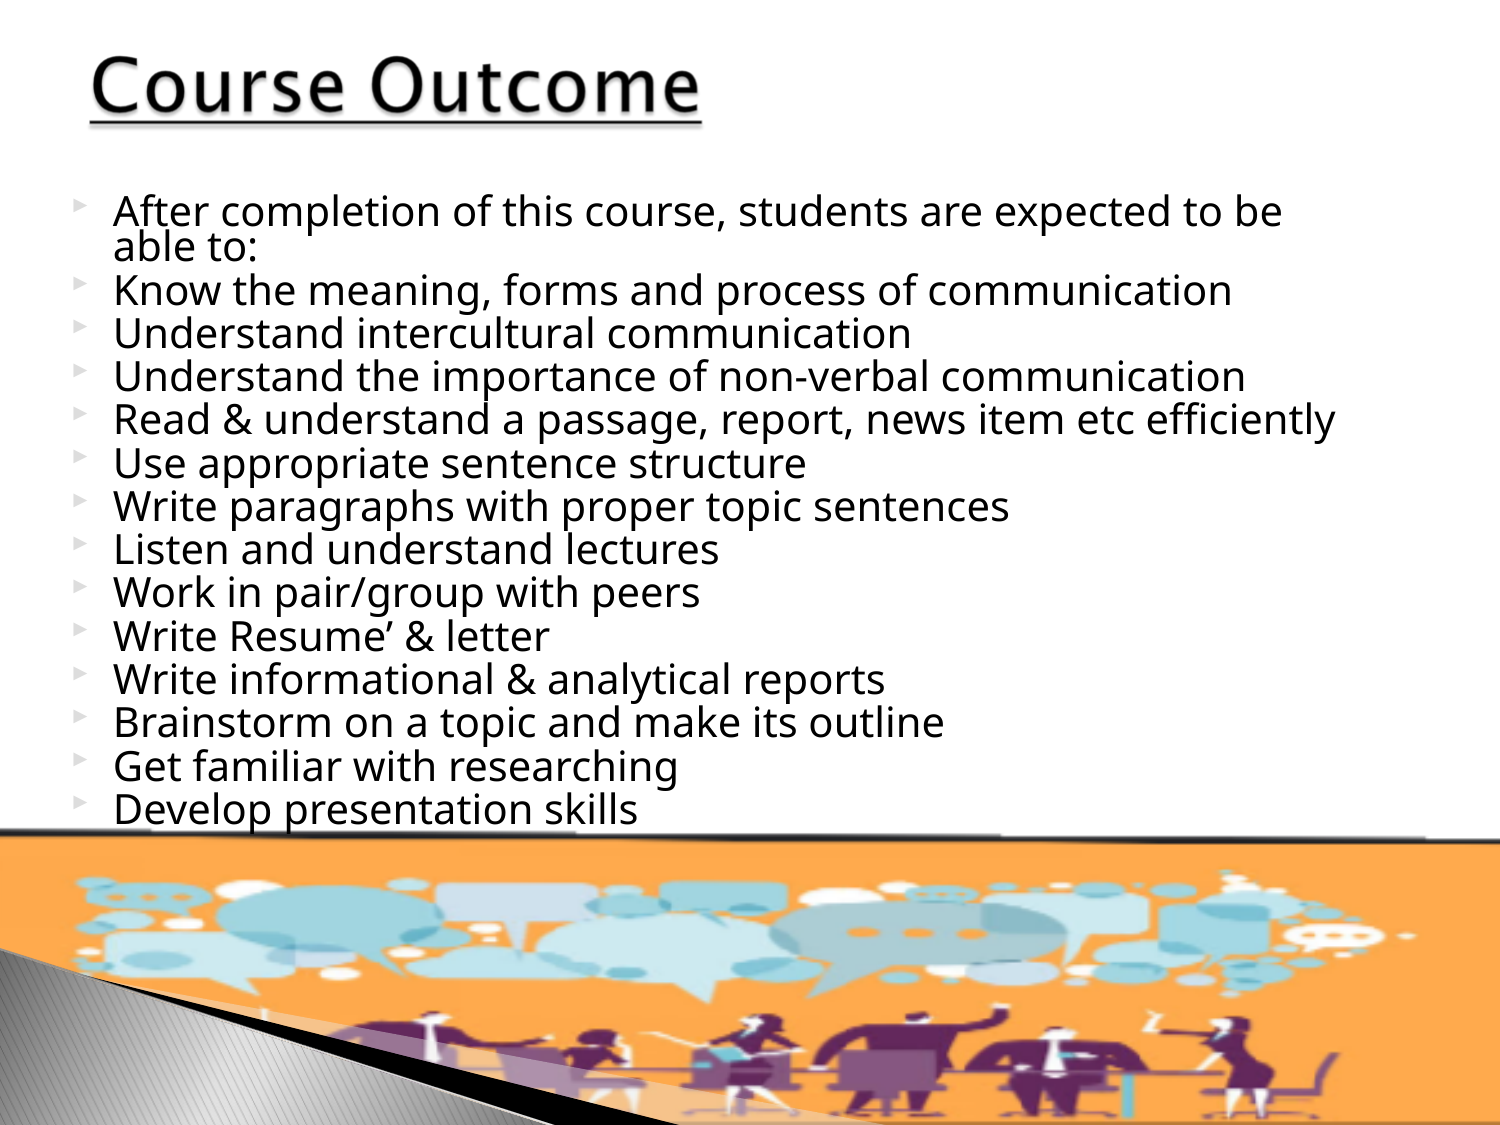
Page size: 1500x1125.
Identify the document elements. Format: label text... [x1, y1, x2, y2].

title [37, 22, 1426, 235]
picture [0, 0, 1500, 1125]
list After completion of this course, students are expected to be able to: Know the meaning, forms and process of communication Understand intercultural communication Understand the importance of non-verbal communication Read & understand a passage, report, news item etc efficiently Use appropriate sentence structure Write paragraphs with proper topic sentences Listen and understand lectures Work in pair/group with peers Write Resume’ & letter Write informational & analytical reports Brainstorm on a topic and make its outline Get familiar with researching Develop presentation skills [38, 235, 1388, 934]
